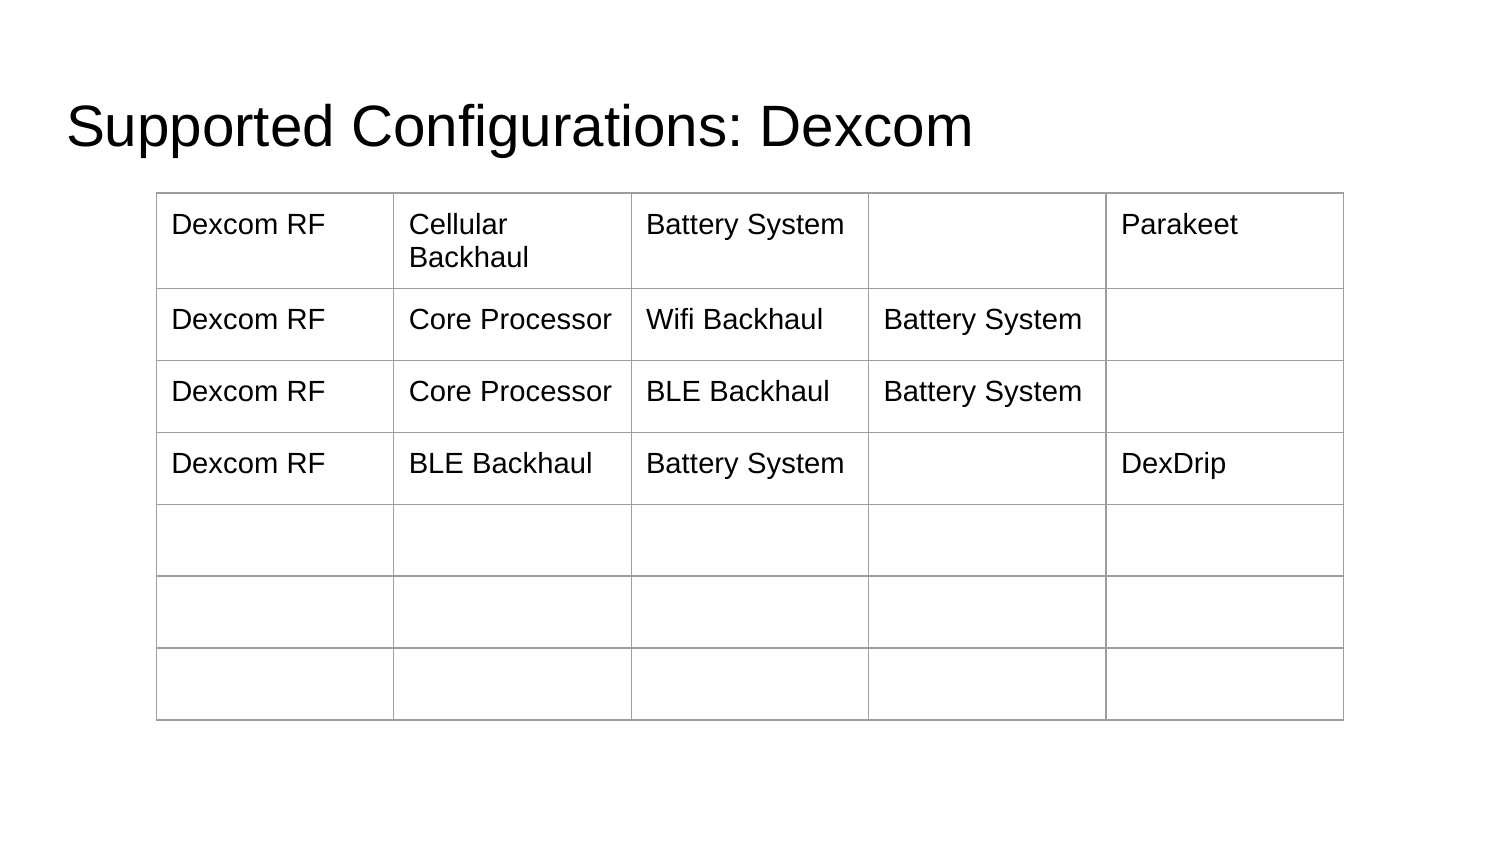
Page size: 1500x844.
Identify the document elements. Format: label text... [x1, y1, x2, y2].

table_cell Core Processor [394, 361, 631, 432]
table_cell Battery System [632, 433, 868, 504]
table_header [869, 194, 1105, 288]
table_cell [1107, 361, 1343, 432]
table_cell [632, 577, 868, 647]
table_cell [157, 577, 393, 647]
table_cell DexDrip [1107, 433, 1343, 504]
table_header Parakeet [1107, 194, 1343, 288]
table_cell [869, 433, 1105, 504]
table_cell [394, 505, 631, 575]
table_cell Battery System [869, 361, 1105, 432]
table_cell [1107, 649, 1343, 719]
table_cell BLE Backhaul [394, 433, 631, 504]
table_cell Dexcom RF [157, 433, 393, 504]
table_cell [632, 505, 868, 575]
table_cell [394, 577, 631, 647]
table_cell [1107, 289, 1343, 360]
table_cell BLE Backhaul [632, 361, 868, 432]
table_cell Dexcom RF [157, 361, 393, 432]
table_cell Wifi Backhaul [632, 289, 868, 360]
table_cell [869, 577, 1105, 647]
table_header Battery System [632, 194, 868, 288]
table_header Dexcom RF [157, 194, 393, 288]
table_cell Dexcom RF [157, 289, 393, 360]
table_header Cellular Backhaul [394, 194, 631, 288]
table_cell Core Processor [394, 289, 631, 360]
table_cell [1107, 505, 1343, 575]
table_cell [1107, 577, 1343, 647]
table_cell [632, 649, 868, 719]
title Supported Configurations: Dexcom [51, 72, 1449, 167]
table_cell [157, 649, 393, 719]
table_cell [157, 505, 393, 575]
table_cell [869, 649, 1105, 719]
table_cell [869, 505, 1105, 575]
table_cell [394, 649, 631, 719]
table_cell Battery System [869, 289, 1105, 360]
